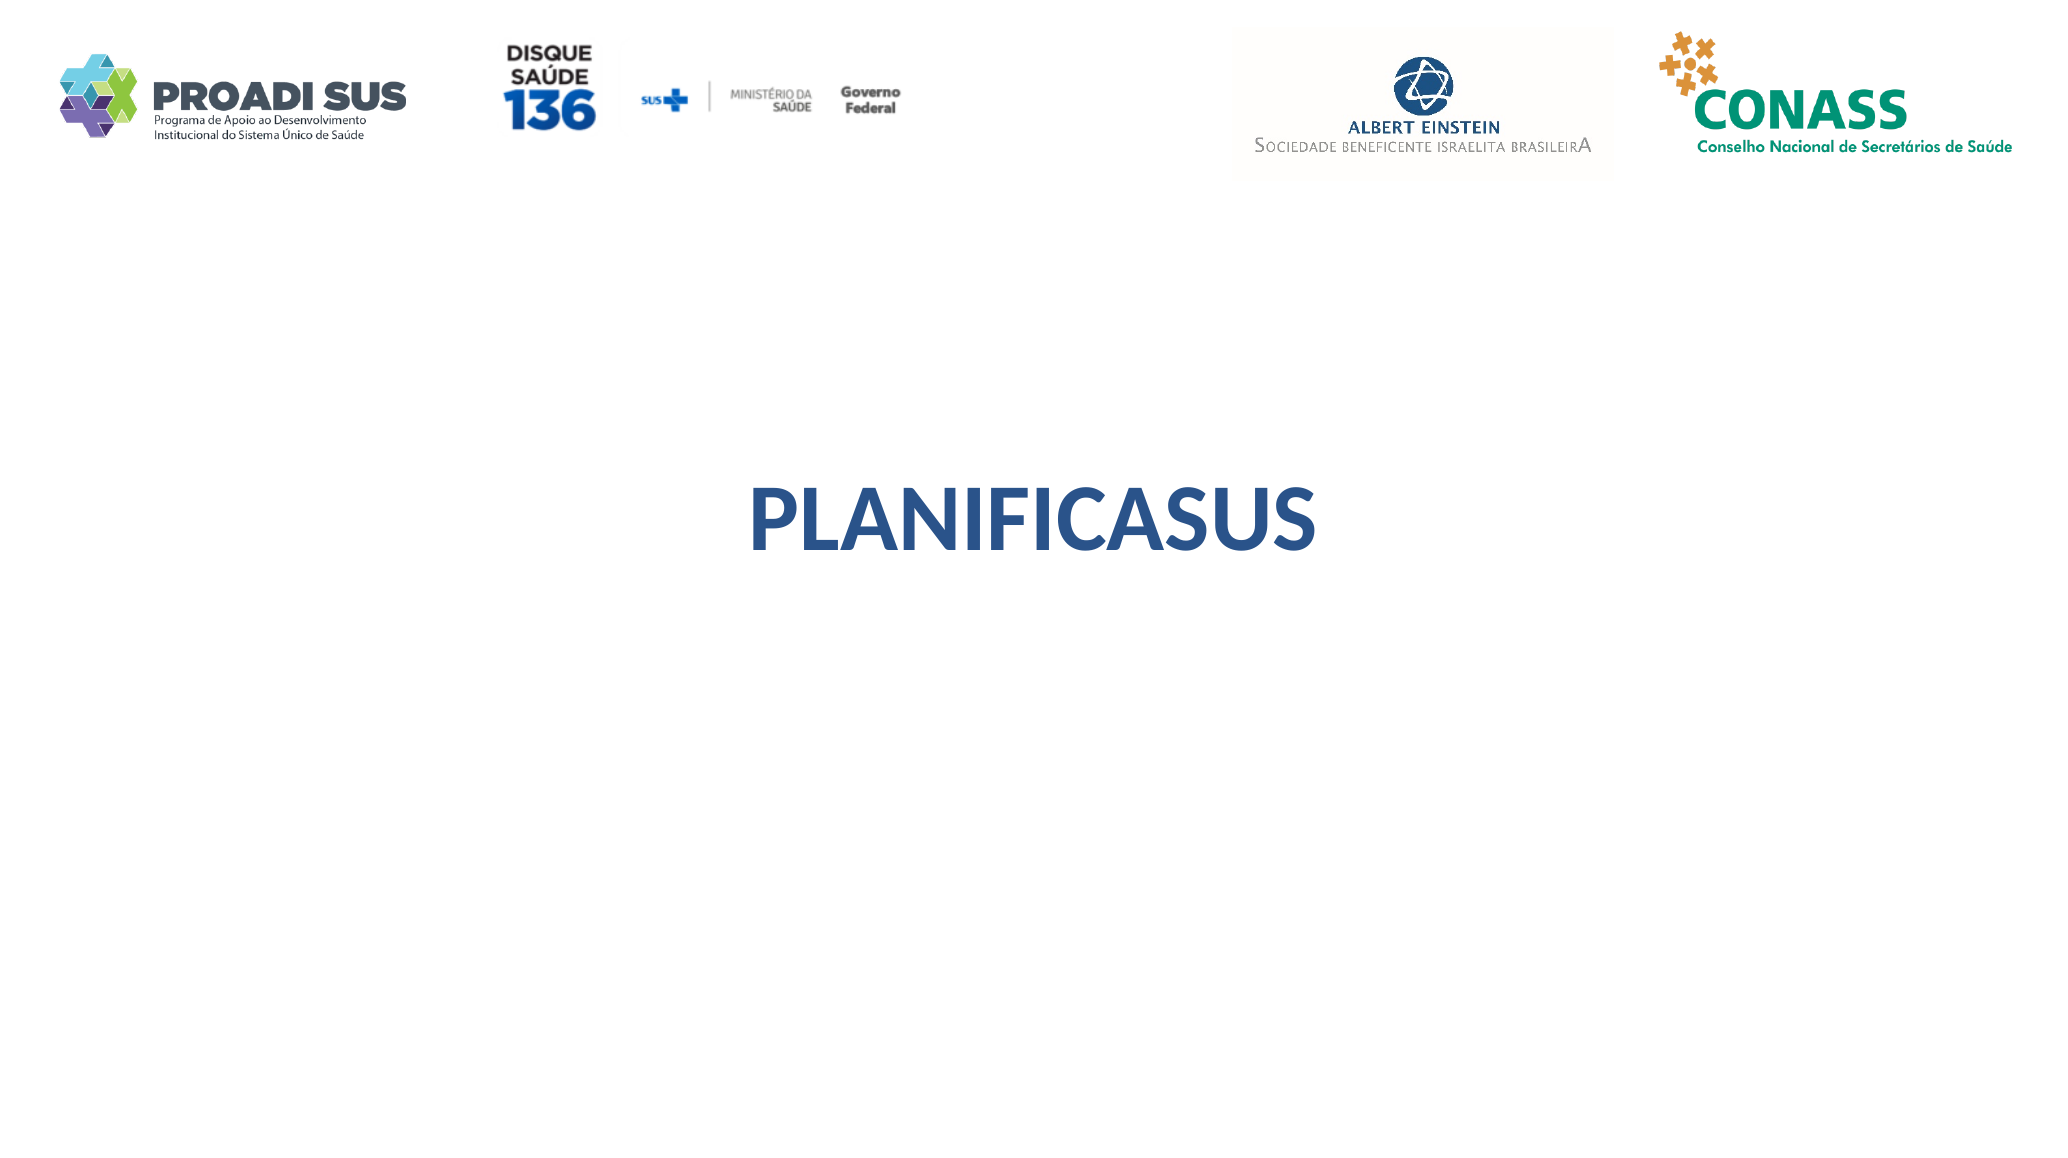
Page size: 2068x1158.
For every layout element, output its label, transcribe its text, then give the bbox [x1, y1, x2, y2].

title PLANIFICASUS [155, 359, 1913, 608]
picture [478, 27, 916, 154]
picture [58, 52, 406, 142]
picture [1657, 29, 2015, 154]
picture [1231, 27, 1615, 182]
